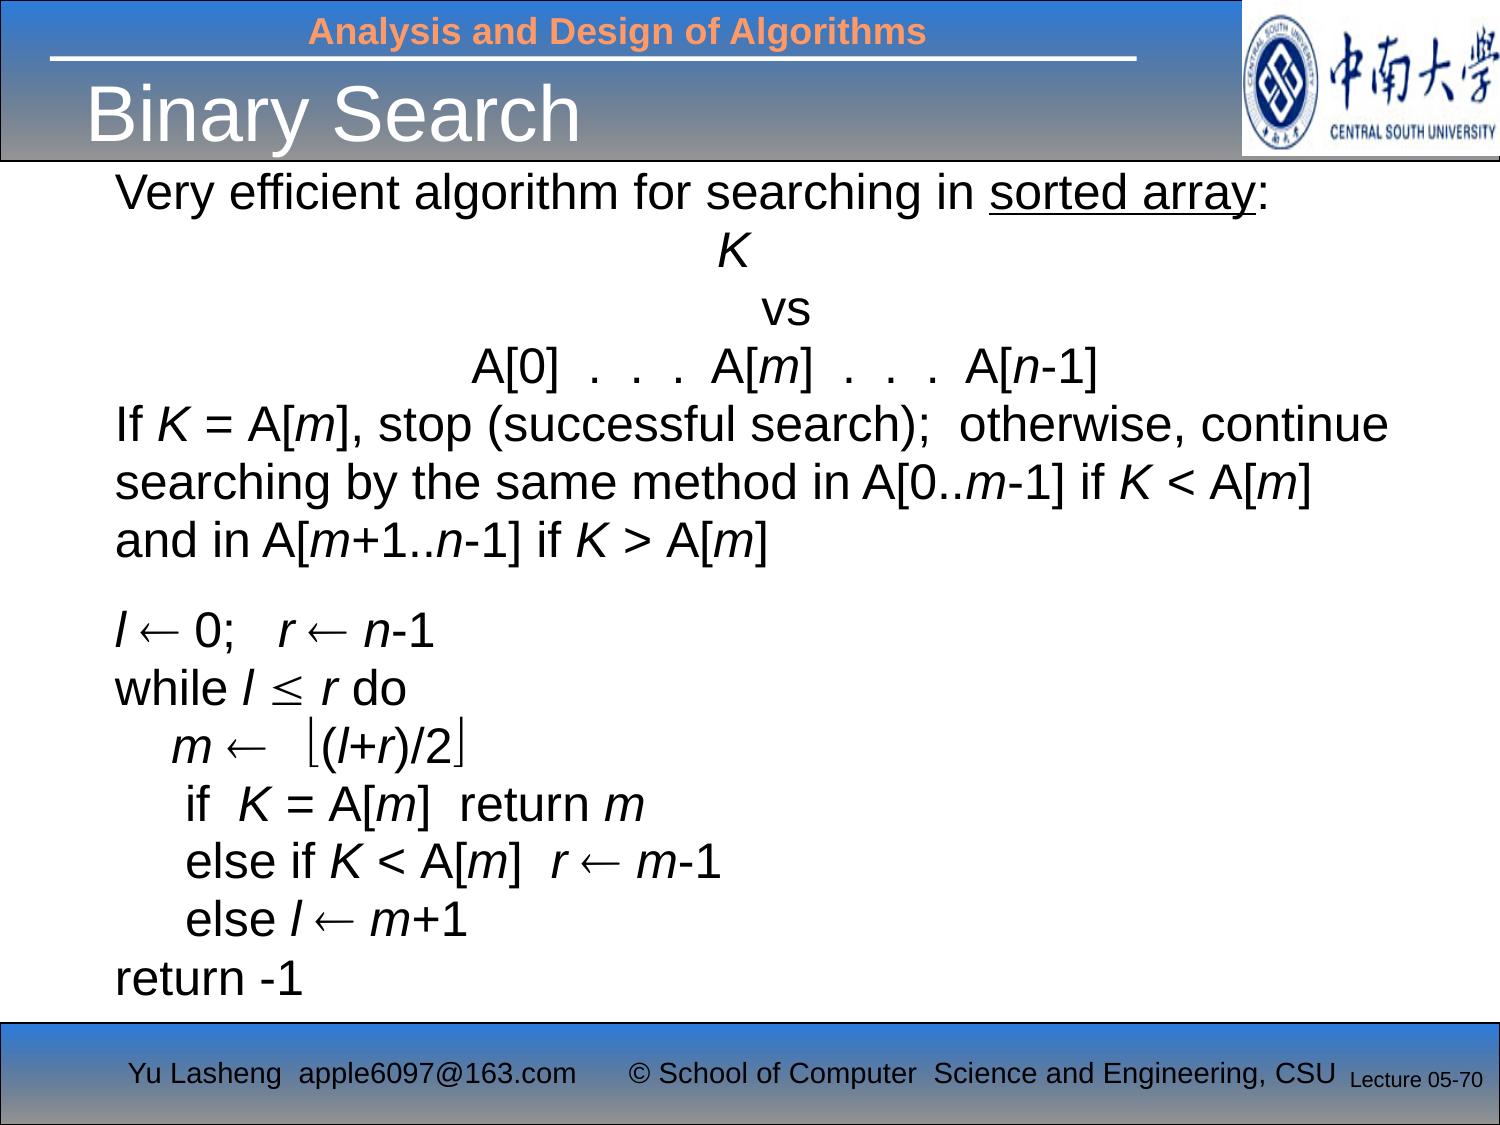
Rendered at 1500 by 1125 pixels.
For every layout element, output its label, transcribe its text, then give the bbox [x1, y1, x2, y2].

slide_number Lecture 05-70 [1334, 1058, 1500, 1125]
picture [1242, 0, 1500, 156]
list Very efficient algorithm for searching in sorted array: K vs A[0] . . . A[m] . . . A[n-1] If K = A[m], stop (successful search); otherwise, continue searching by the same method in A[0..m-1] if K < A[m] and in A[m+1..n-1] if K > A[m] l  0; r  n-1 while l  r do m  (l+r)/2 if K = A[m] return m else if K < A[m] r  m-1 else l  m+1 return -1 [99, 163, 1500, 1057]
title Binary Search [70, 58, 1243, 162]
